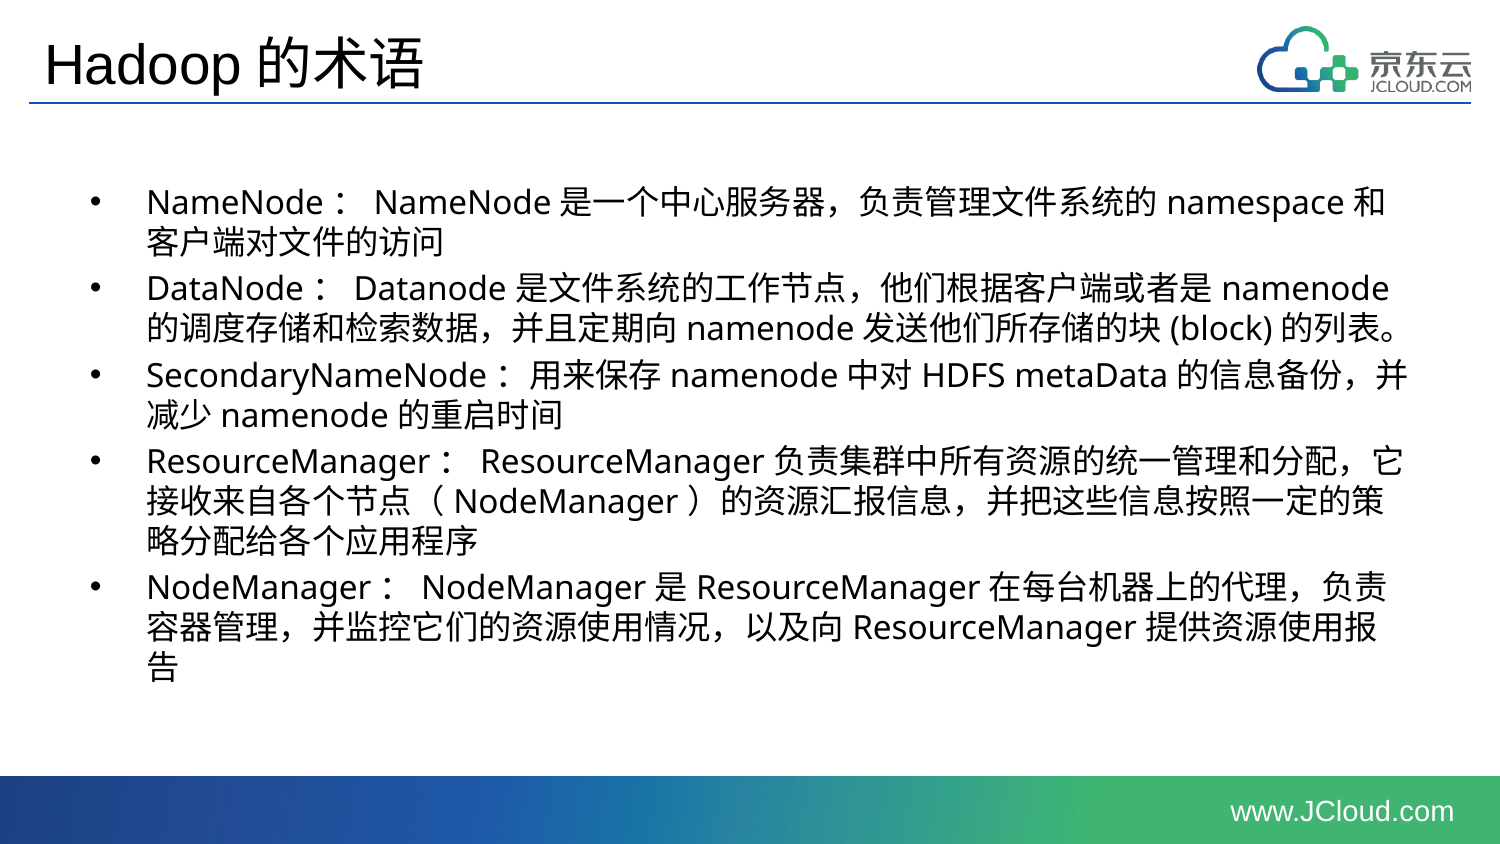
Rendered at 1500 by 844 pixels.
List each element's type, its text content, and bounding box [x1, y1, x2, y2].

title Hadoop的术语 [29, 20, 1215, 103]
list NameNode：NameNode是一个中心服务器，负责管理文件系统的namespace和客户端对文件的访问 DataNode：Datanode是文件系统的工作节点，他们根据客户端或者是namenode的调度存储和检索数据，并且定期向namenode发送他们所存储的块(block)的列表。 SecondaryNameNode：用来保存namenode中对HDFS metaData的信息备份，并减少namenode的重启时间 ResourceManager：ResourceManager负责集群中所有资源的统一管理和分配，它接收来自各个节点（NodeManager）的资源汇报信息，并把这些信息按照一定的策略分配给各个应用程序 NodeManager：NodeManager是ResourceManager在每台机器上的代理，负责容器管理，并监控它们的资源使用情况，以及向ResourceManager提供资源使用报告 [75, 173, 1425, 731]
picture [0, 776, 1500, 844]
picture [1257, 26, 1471, 92]
